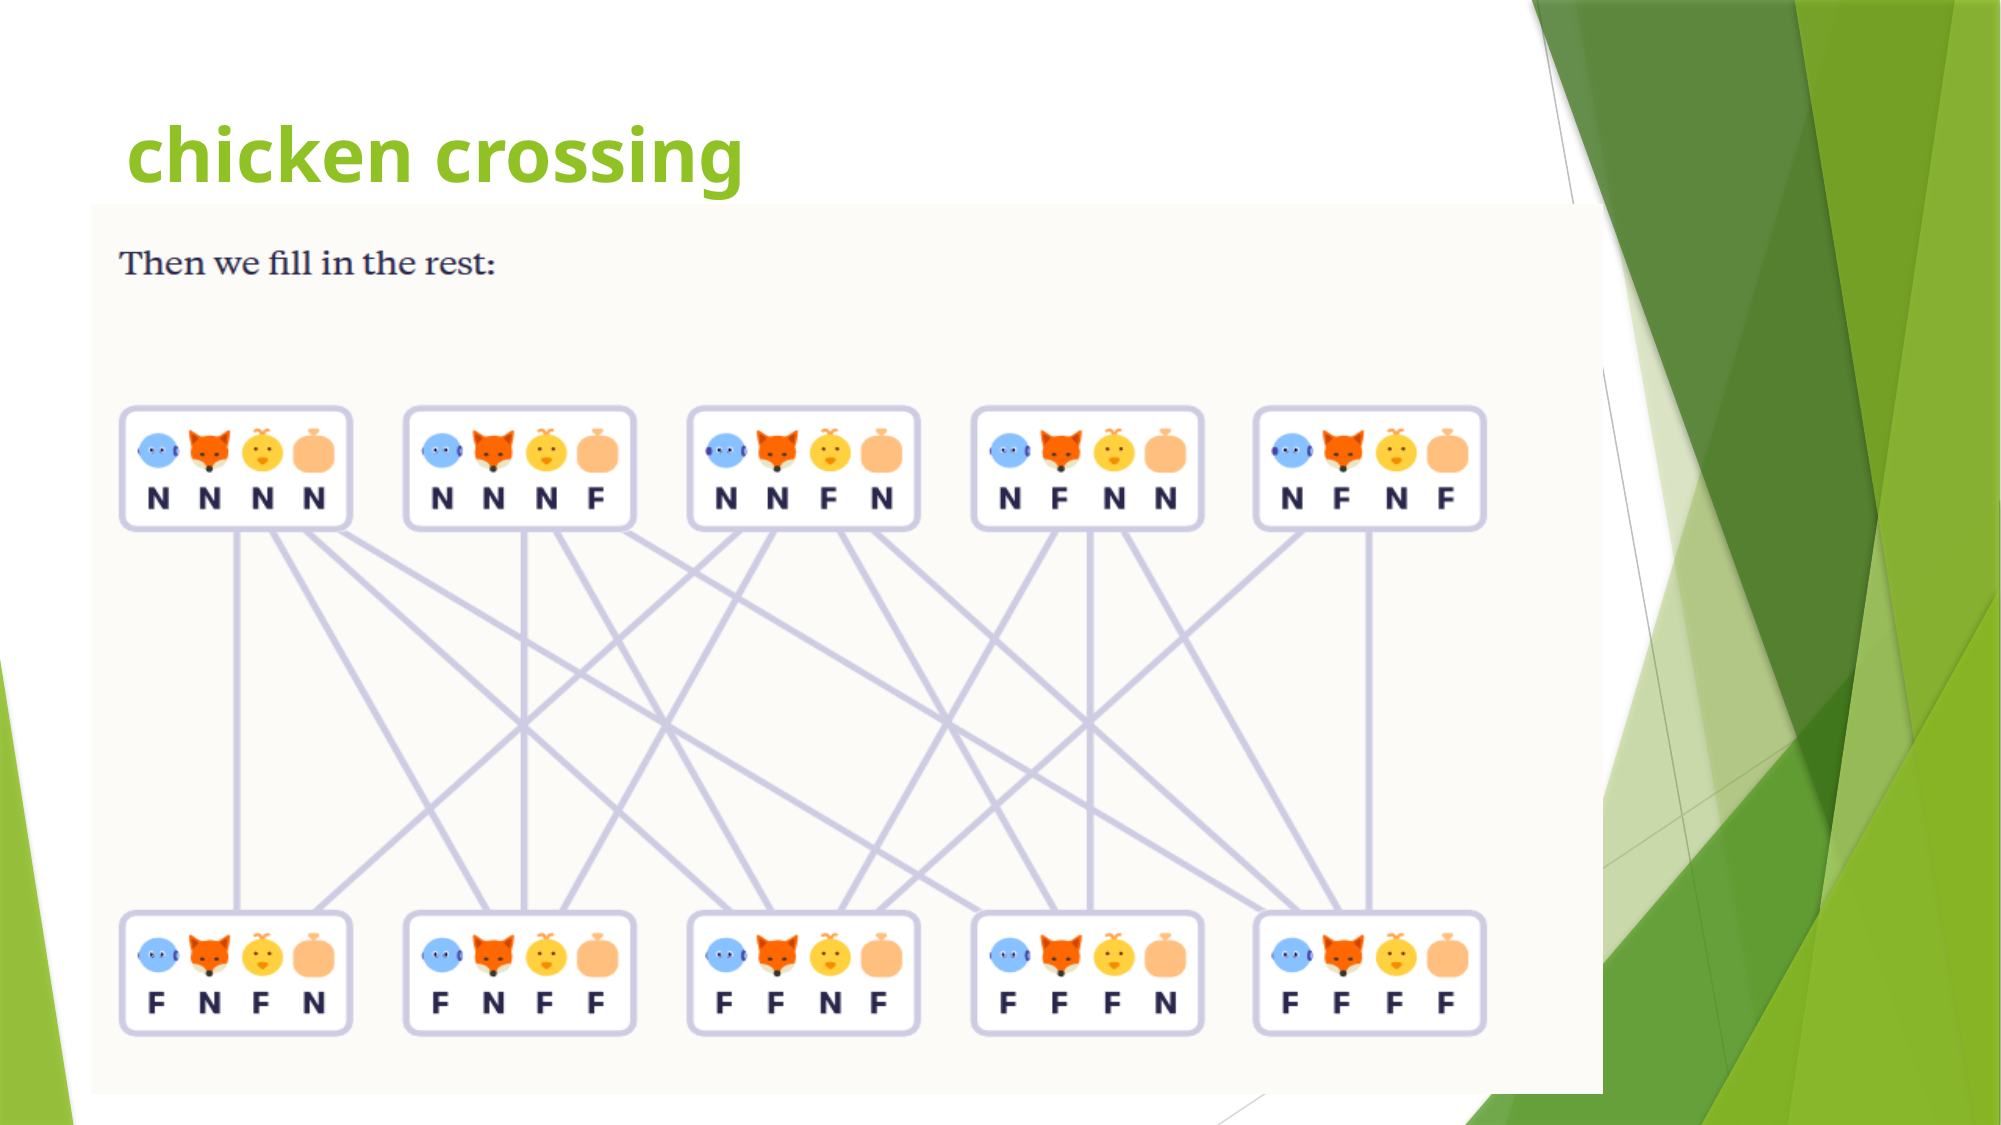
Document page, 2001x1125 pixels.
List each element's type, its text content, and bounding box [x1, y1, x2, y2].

picture [91, 203, 1604, 1095]
title chicken crossing [111, 99, 1522, 203]
